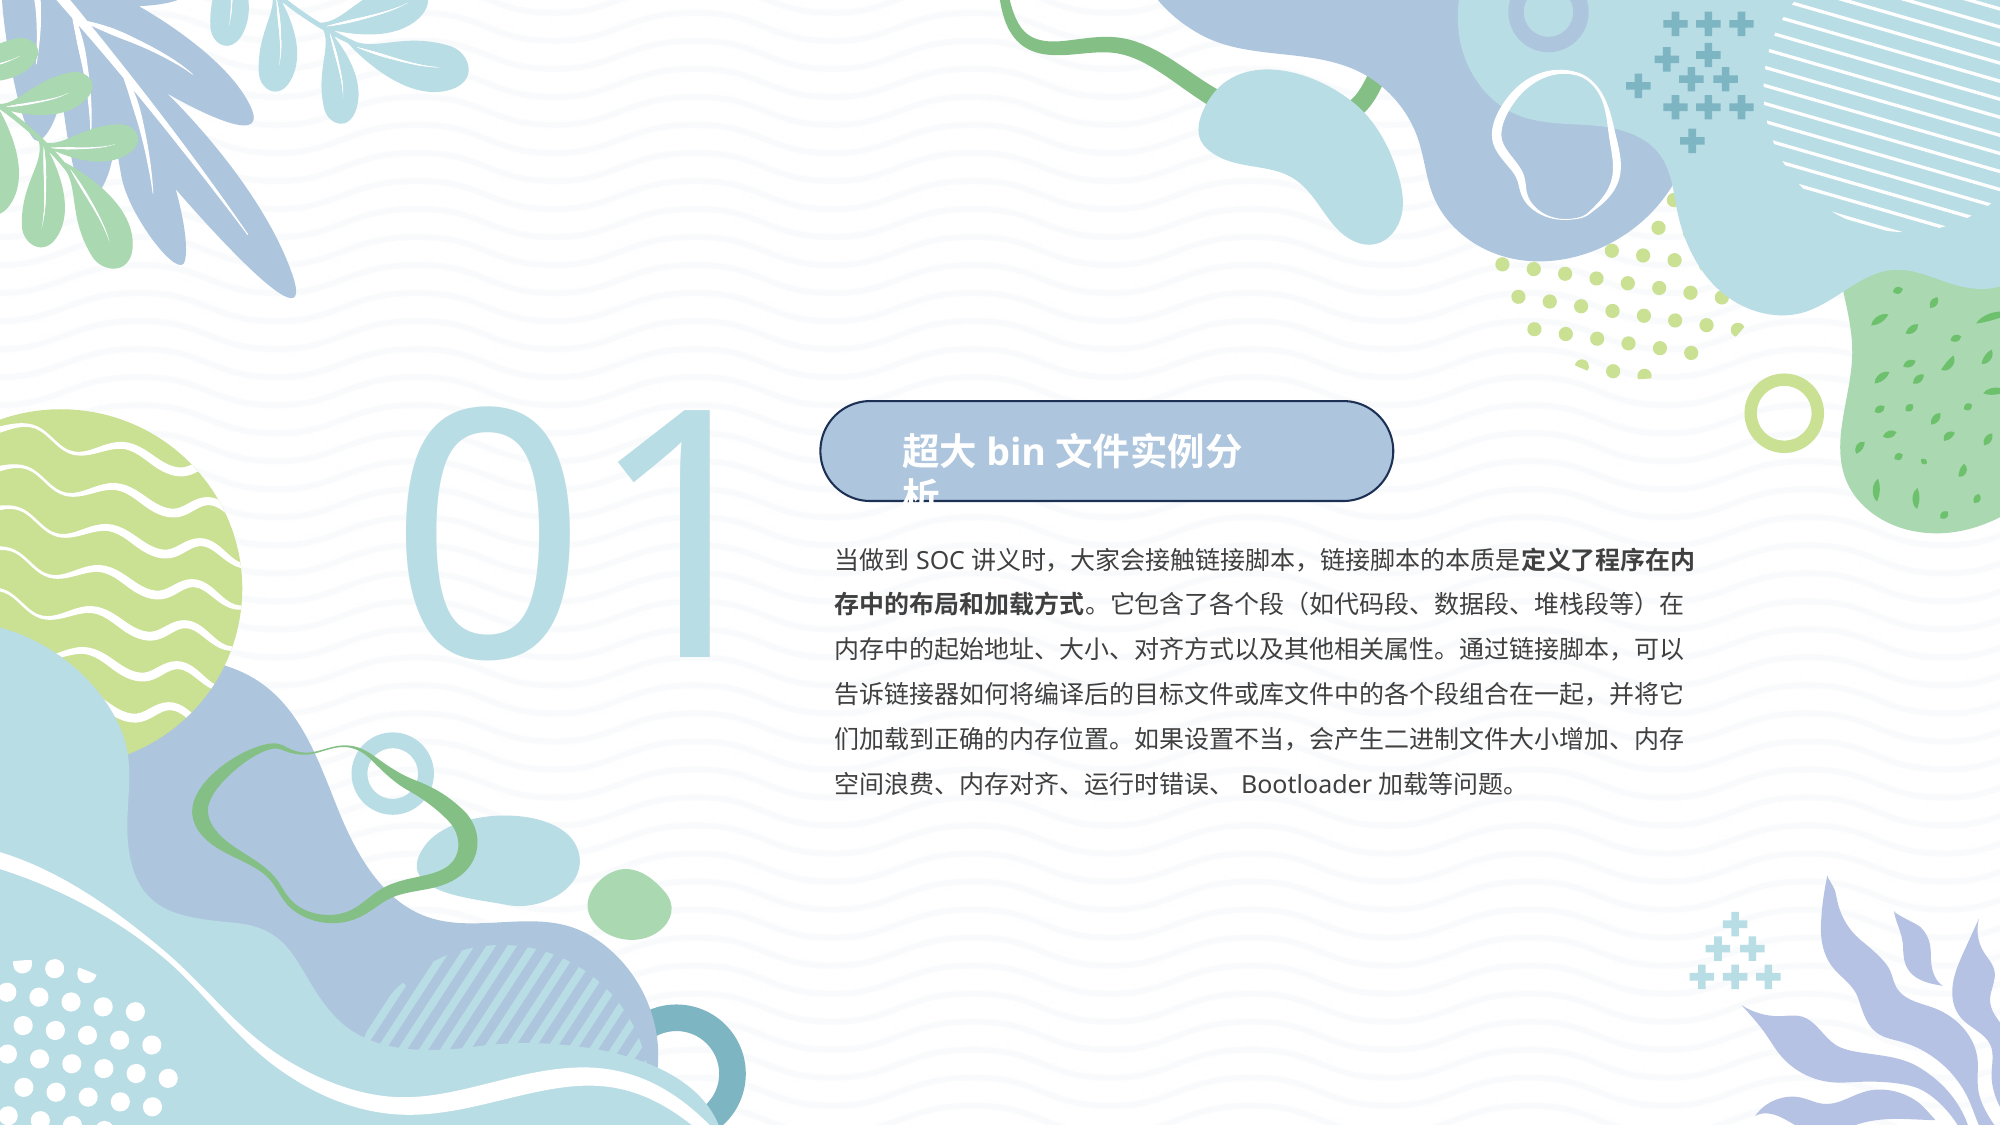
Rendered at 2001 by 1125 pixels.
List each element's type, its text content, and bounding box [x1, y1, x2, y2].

text_box 01 [374, 304, 800, 735]
text_box 当做到SOC讲义时，大家会接触链接脚本，链接脚本的本质是定义了程序在内存中的布局和加载方式。它包含了各个段（如代码段、数据段、堆栈段等）在内存中的起始地址、大小、对齐方式以及其他相关属性。通过链接脚本，可以告诉链接器如何将编译后的目标文件或库文件中的各个段组合在一起，并将它们加载到正确的内存位置。如果设置不当，会产生二进制文件大小增加、内存空间浪费、内存对齐、运行时错误、Bootloader加载等问题。 [820, 521, 1722, 806]
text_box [820, 401, 1394, 501]
